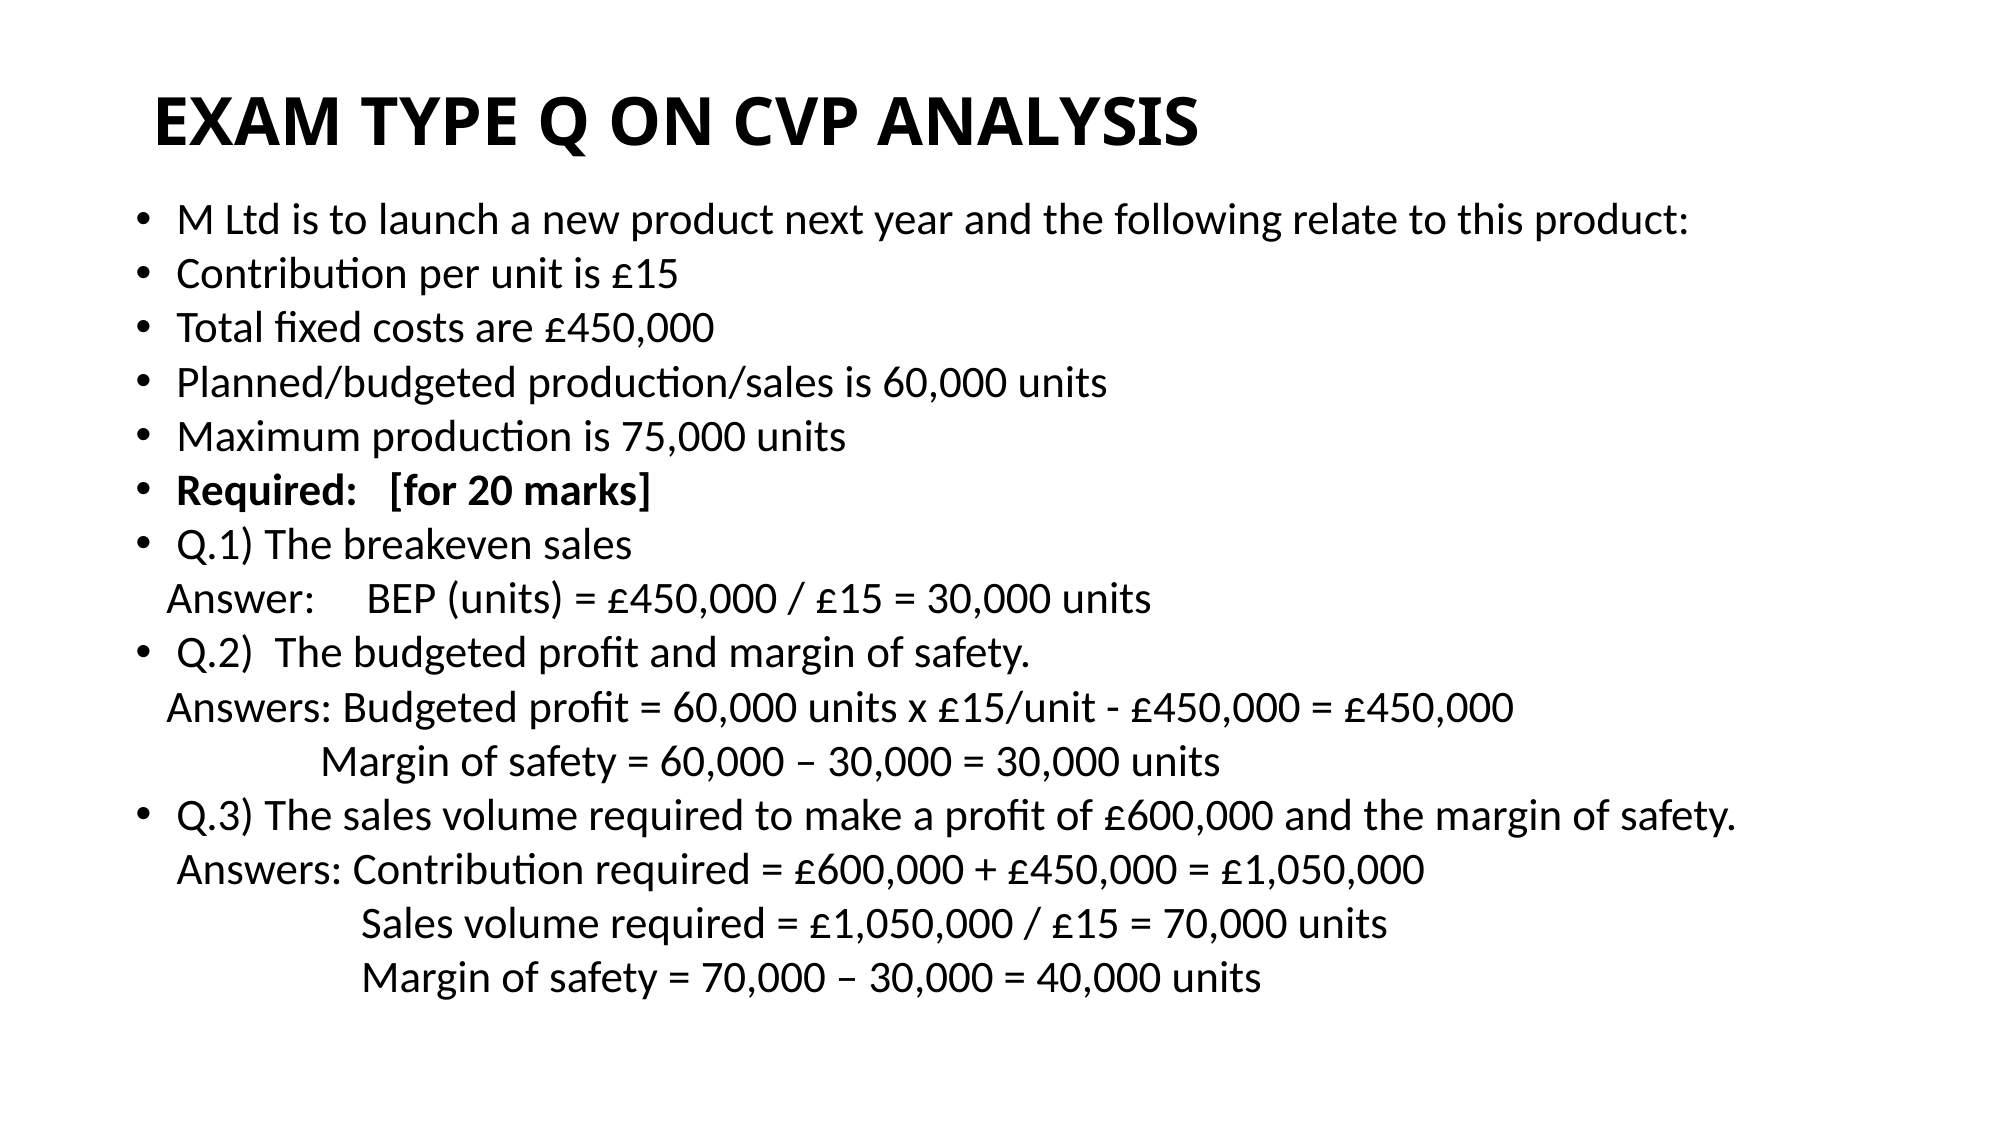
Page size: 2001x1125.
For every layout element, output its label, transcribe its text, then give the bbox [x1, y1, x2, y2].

list M Ltd is to launch a new product next year and the following relate to this product: Contribution per unit is £15 Total fixed costs are £450,000 Planned/budgeted production/sales is 60,000 units Maximum production is 75,000 units Required: [for 20 marks] Q.1) The breakeven sales Answer: BEP (units) = £450,000 / £15 = 30,000 units Q.2) The budgeted profit and margin of safety. Answers: Budgeted profit = 60,000 units x £15/unit - £450,000 = £450,000 Margin of safety = 60,000 – 30,000 = 30,000 units Q.3) The sales volume required to make a profit of £600,000 and the margin of safety. Answers: Contribution required = £600,000 + £450,000 = £1,050,000 Sales volume required = £1,050,000 / £15 = 70,000 units Margin of safety = 70,000 – 30,000 = 40,000 units [120, 188, 1863, 1014]
title EXAM TYPE Q ON CVP ANALYSIS [137, 59, 1863, 188]
